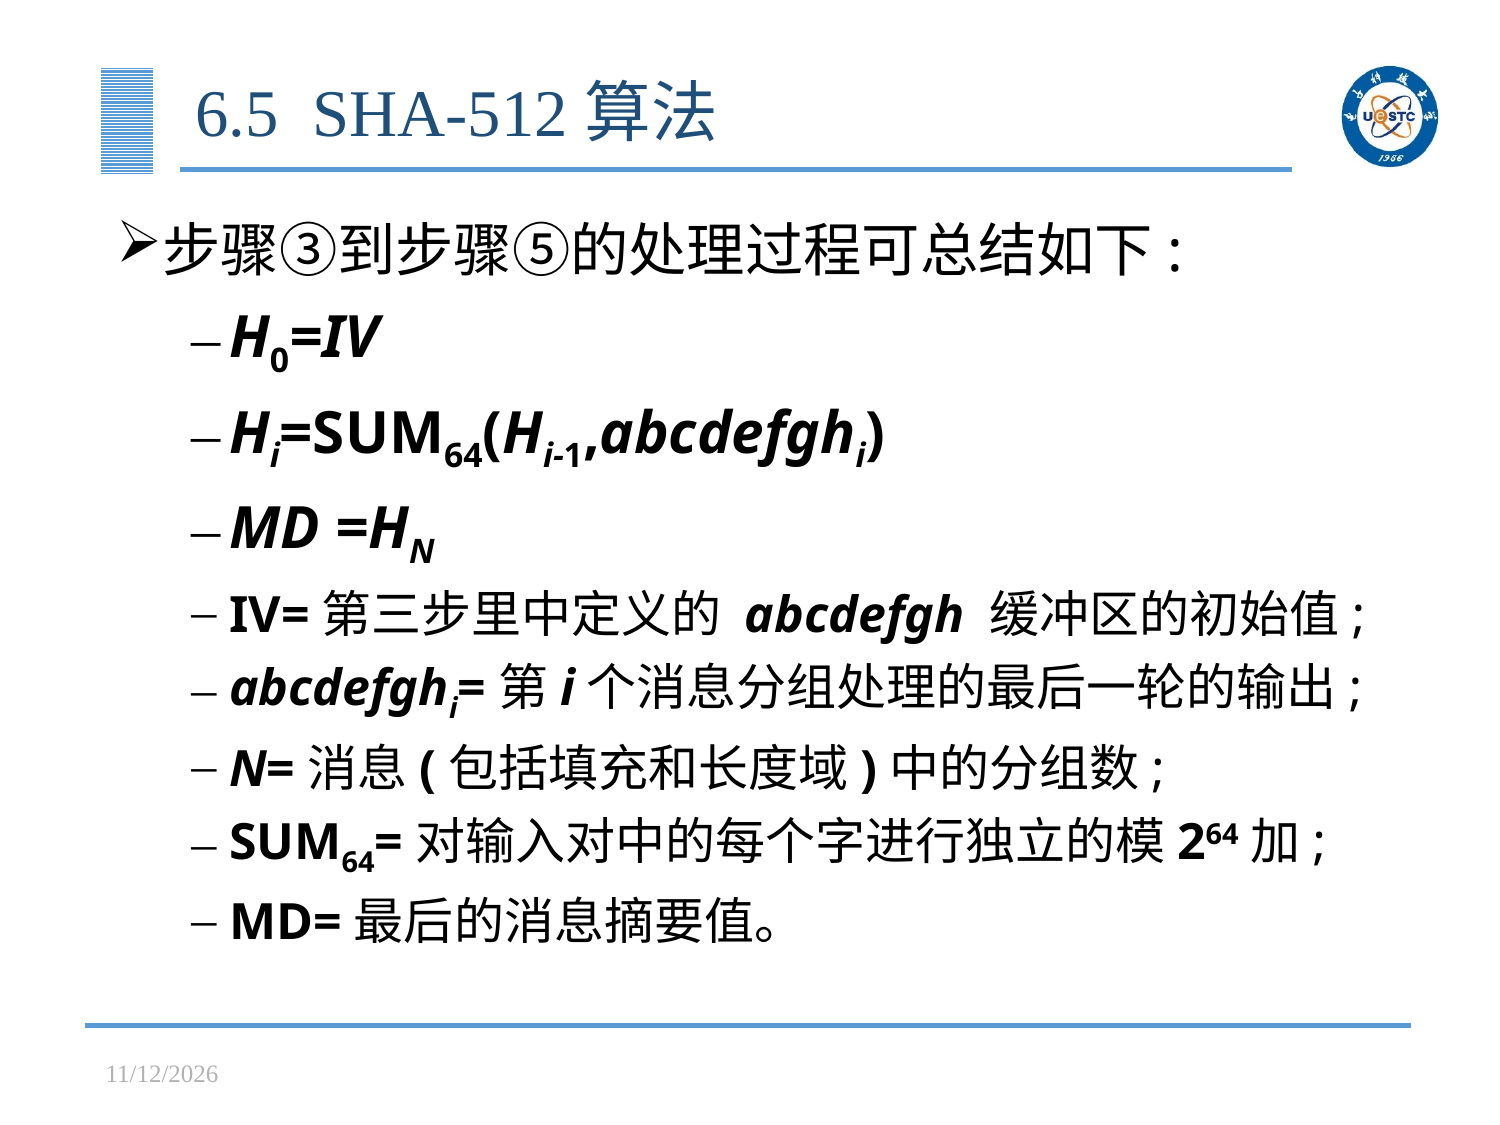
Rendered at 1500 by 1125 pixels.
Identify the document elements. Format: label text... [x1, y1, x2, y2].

list 步骤③到步骤⑤的处理过程可总结如下: H0=IV Hi=SUM64(Hi-1,abcdefghi) MD =HN IV=第三步里中定义的 abcdefgh 缓冲区的初始值; abcdefghi=第i个消息分组处理的最后一轮的输出; N=消息(包括填充和长度域)中的分组数; SUM64=对输入对中的每个字进行独立的模264加; MD=最后的消息摘要值。 [101, 191, 1396, 1008]
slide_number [90, 1042, 429, 1103]
title 6.5 SHA-512算法 [180, 59, 1293, 170]
picture [1339, 63, 1440, 171]
